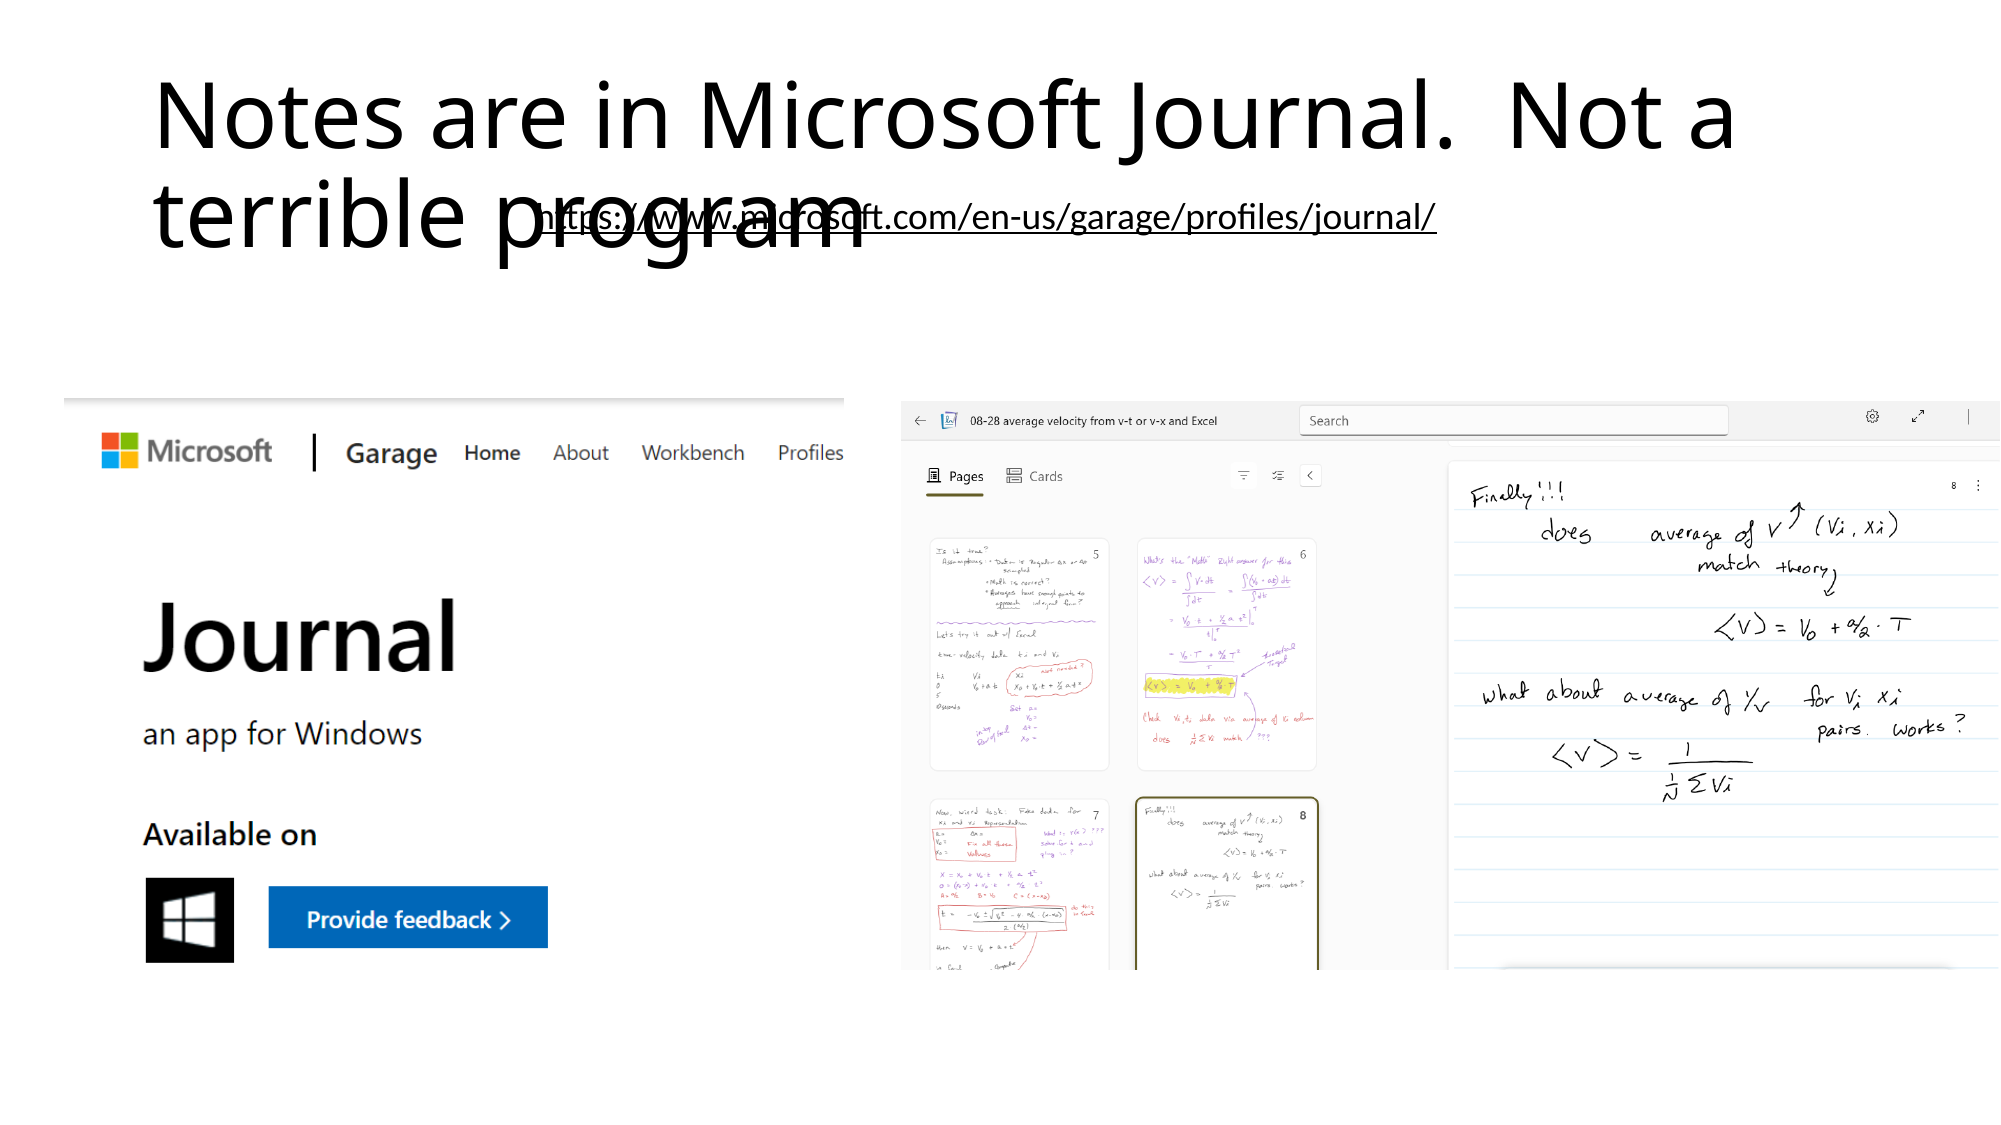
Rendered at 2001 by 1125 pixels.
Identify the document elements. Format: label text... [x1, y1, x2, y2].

picture [64, 398, 844, 1029]
title Notes are in Microsoft Journal. Not a terrible program [137, 59, 1863, 278]
text_box https://www.microsoft.com/en-us/garage/profiles/journal/ [520, 184, 1521, 245]
picture [901, 401, 2000, 970]
